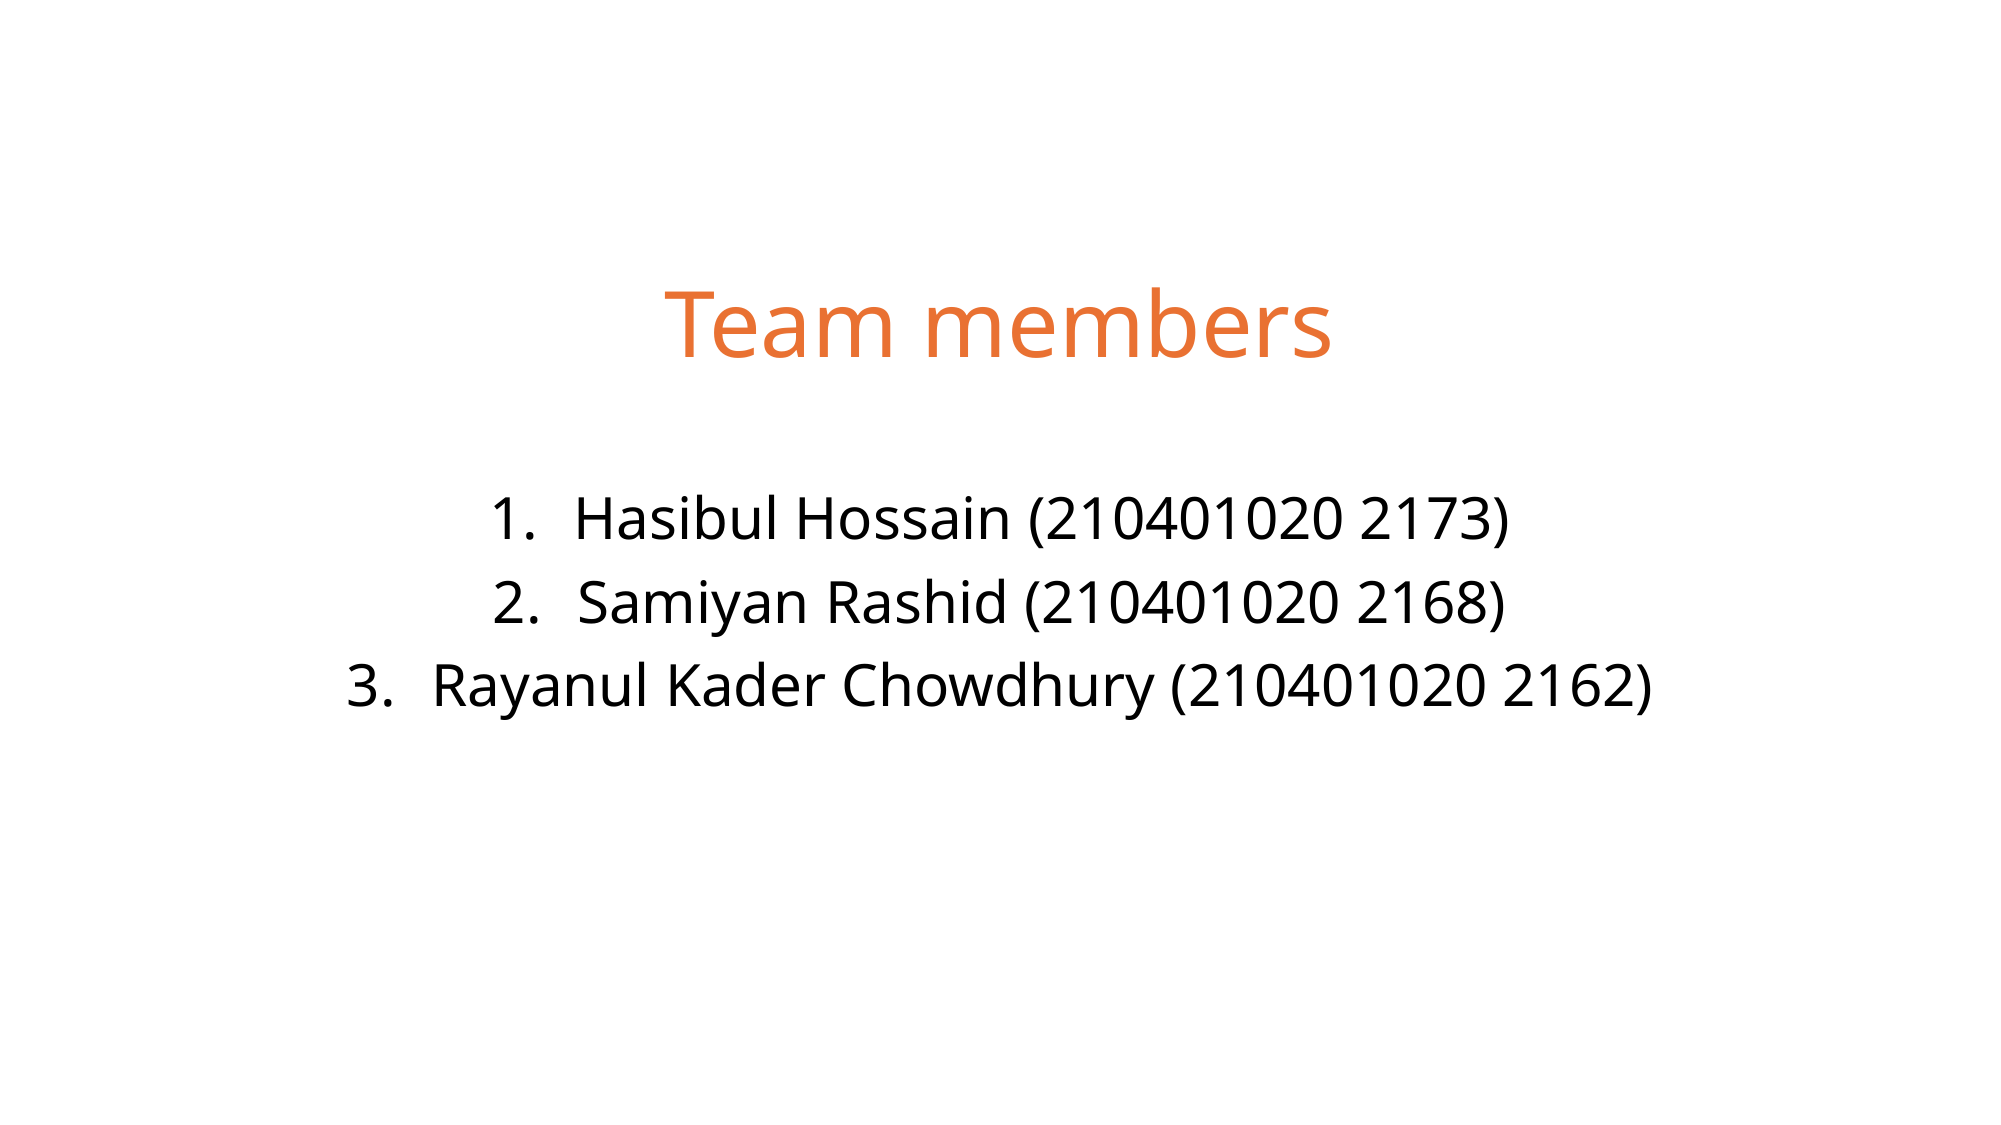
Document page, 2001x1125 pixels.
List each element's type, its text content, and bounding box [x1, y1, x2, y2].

title Team members [137, 246, 1863, 409]
list Hasibul Hossain (210401020 2173) Samiyan Rashid (210401020 2168) Rayanul Kader Chowdhury (210401020 2162) [292, 481, 1708, 1096]
